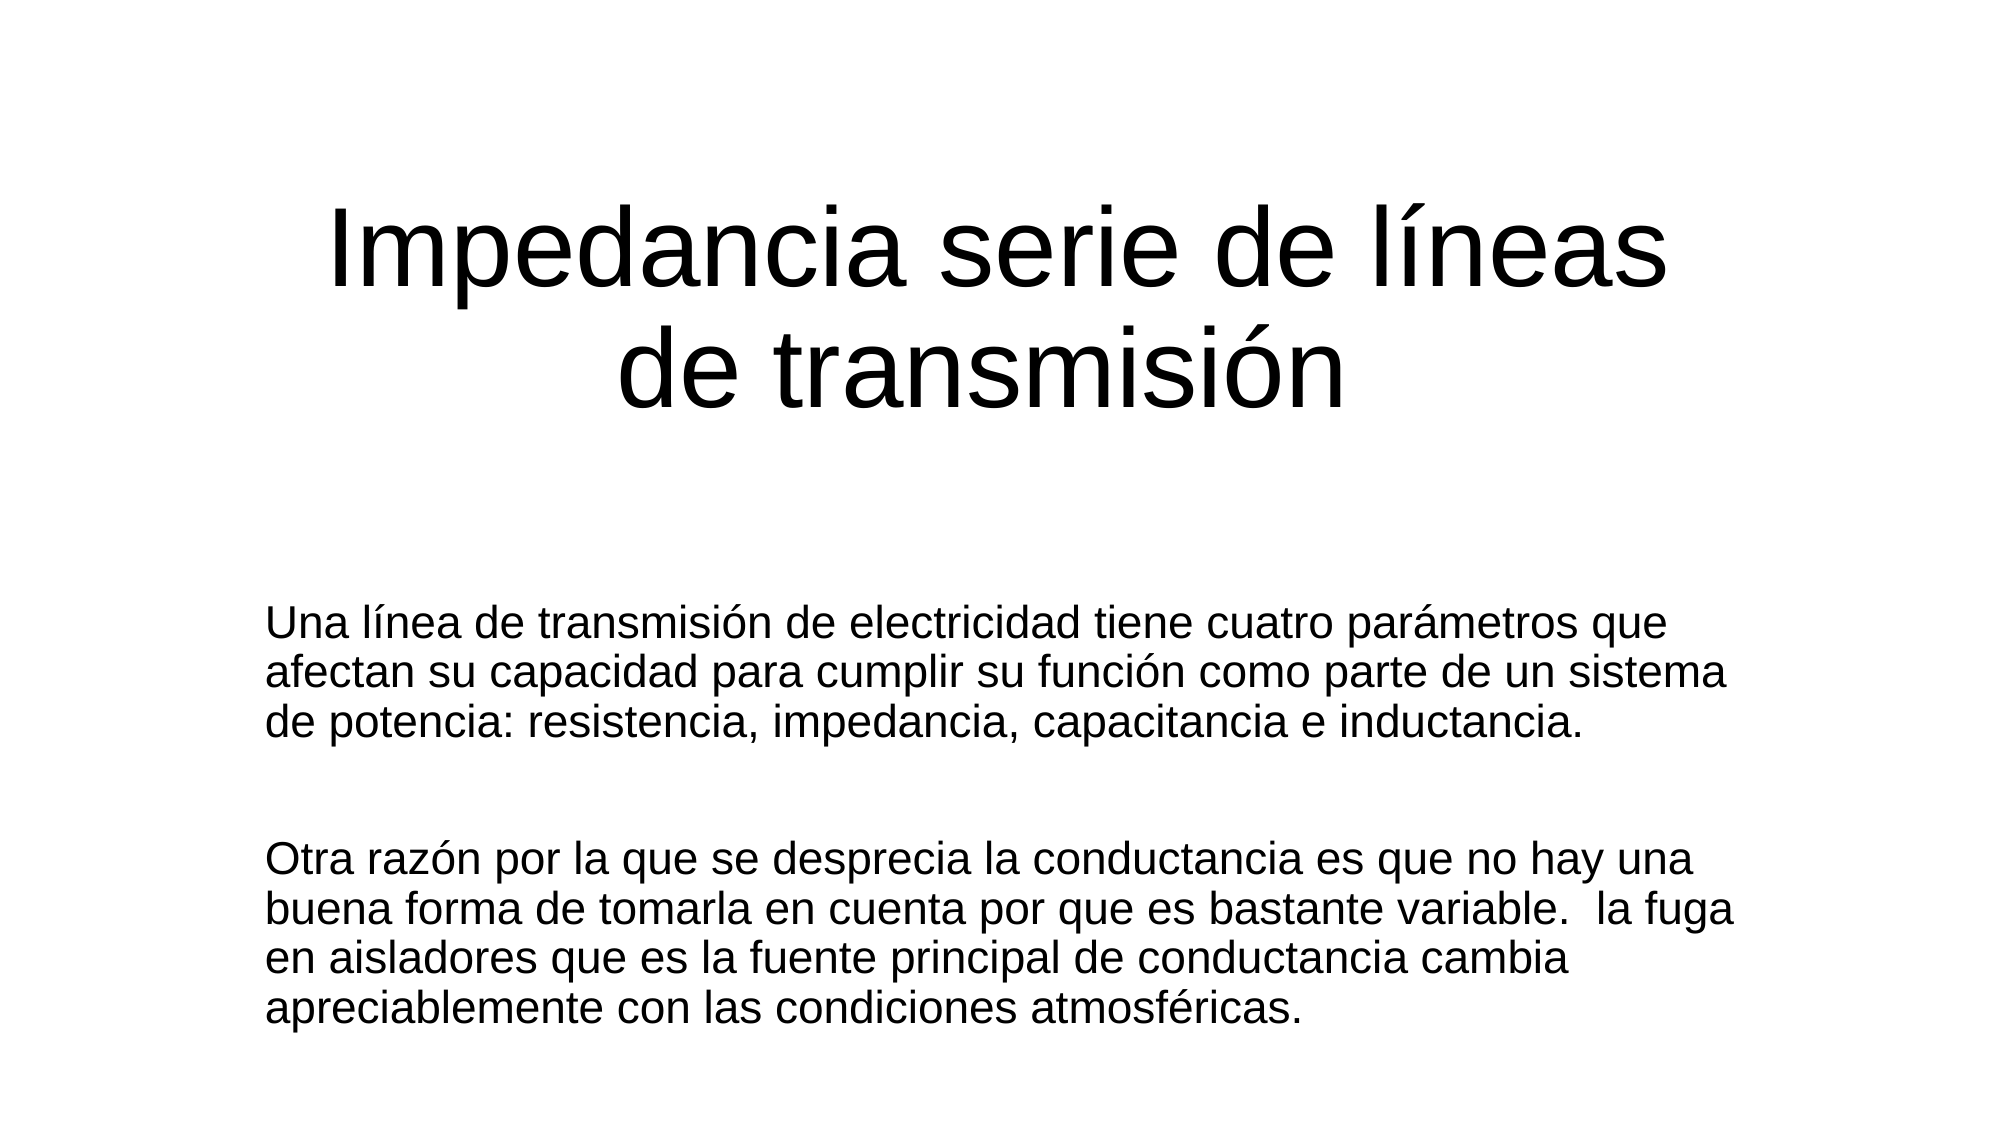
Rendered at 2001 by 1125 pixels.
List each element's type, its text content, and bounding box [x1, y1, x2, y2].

subtitle Una línea de transmisión de electricidad tiene cuatro parámetros que afectan su capacidad para cumplir su función como parte de un sistema de potencia: resistencia, impedancia, capacitancia e inductancia. Otra razón por la que se desprecia la conductancia es que no hay una buena forma de tomarla en cuenta por que es bastante variable. la fuga en aisladores que es la fuente principal de conductancia cambia apreciablemente con las condiciones atmosféricas. [249, 590, 1750, 1082]
title Impedancia serie de líneas de transmisión [247, 47, 1748, 440]
